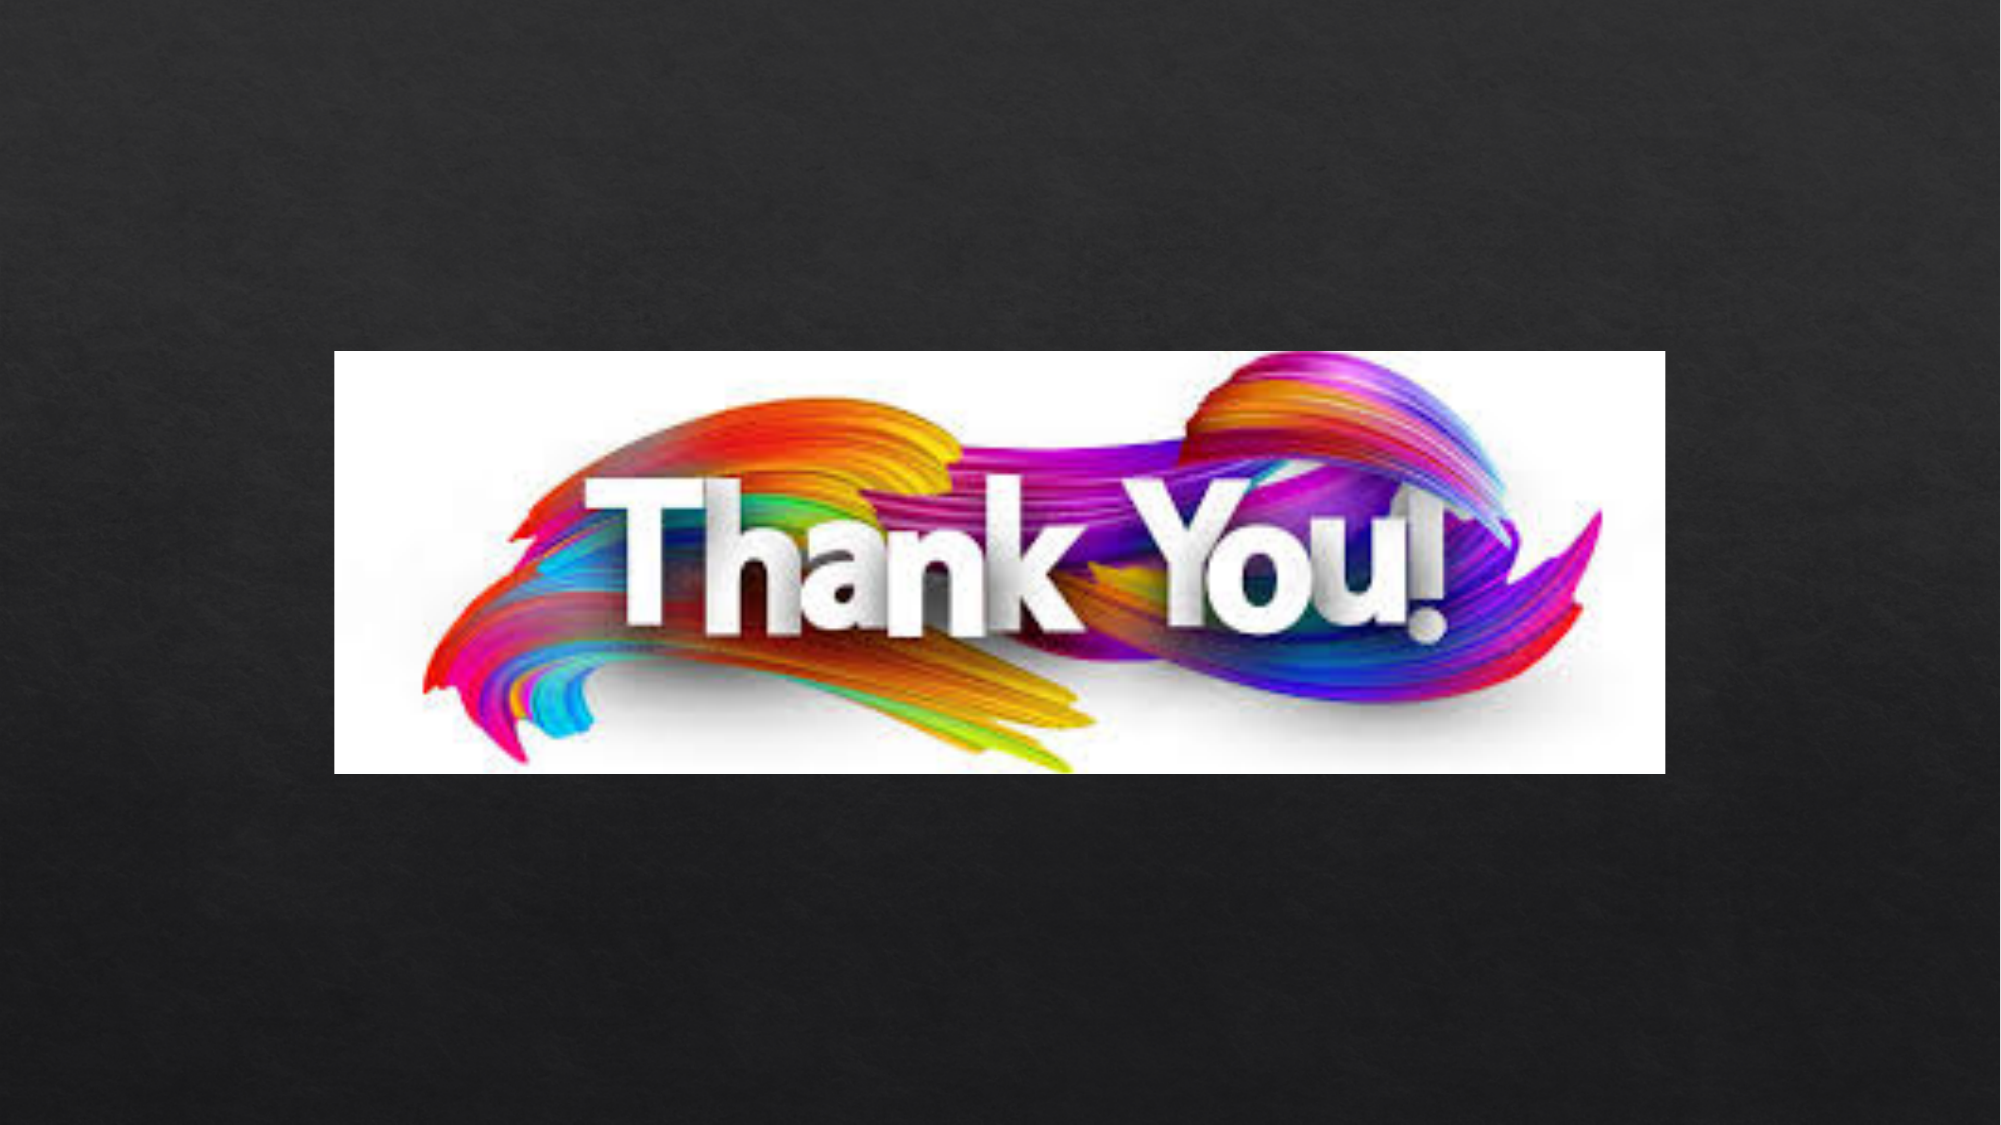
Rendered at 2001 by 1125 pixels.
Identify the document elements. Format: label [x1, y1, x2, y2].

picture [334, 351, 1666, 774]
